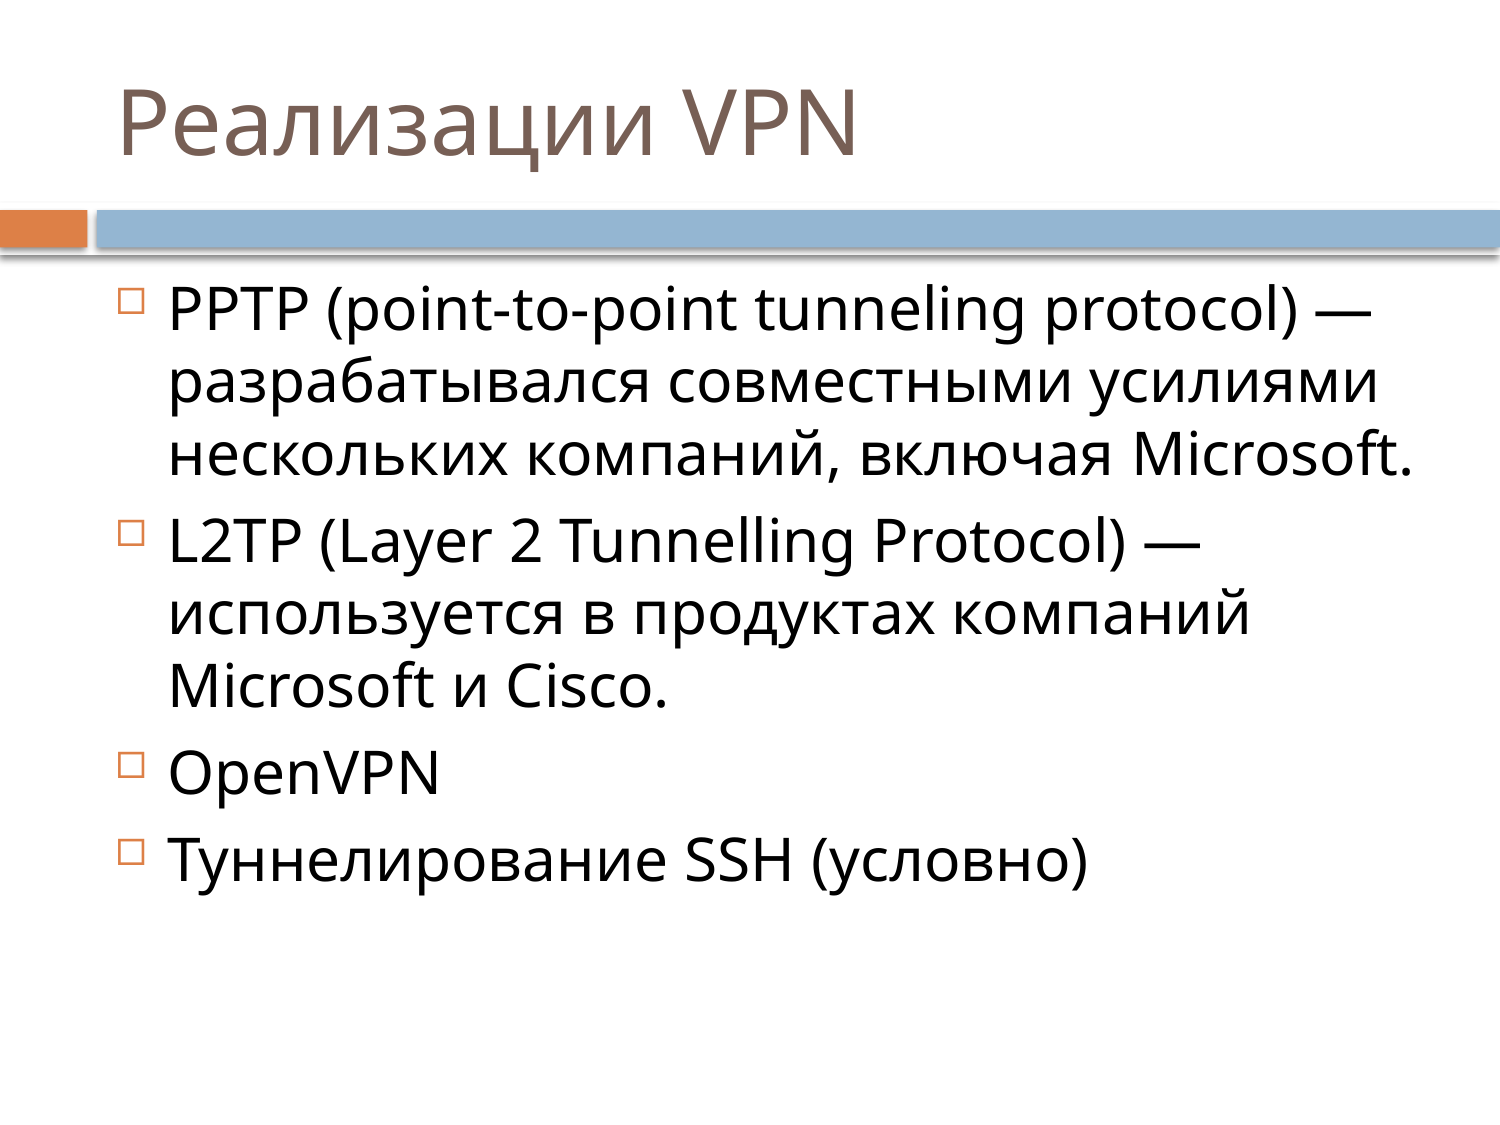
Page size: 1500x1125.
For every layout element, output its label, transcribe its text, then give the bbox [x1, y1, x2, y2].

title Реализации VPN [100, 37, 1438, 200]
list PPTP (point-to-point tunneling protocol) — разрабатывался совместными усилиями нескольких компаний, включая Microsoft. L2TP (Layer 2 Tunnelling Protocol) — используется в продуктах компаний Microsoft и Cisco. OpenVPN Туннелирование SSH (условно) [100, 262, 1438, 1000]
